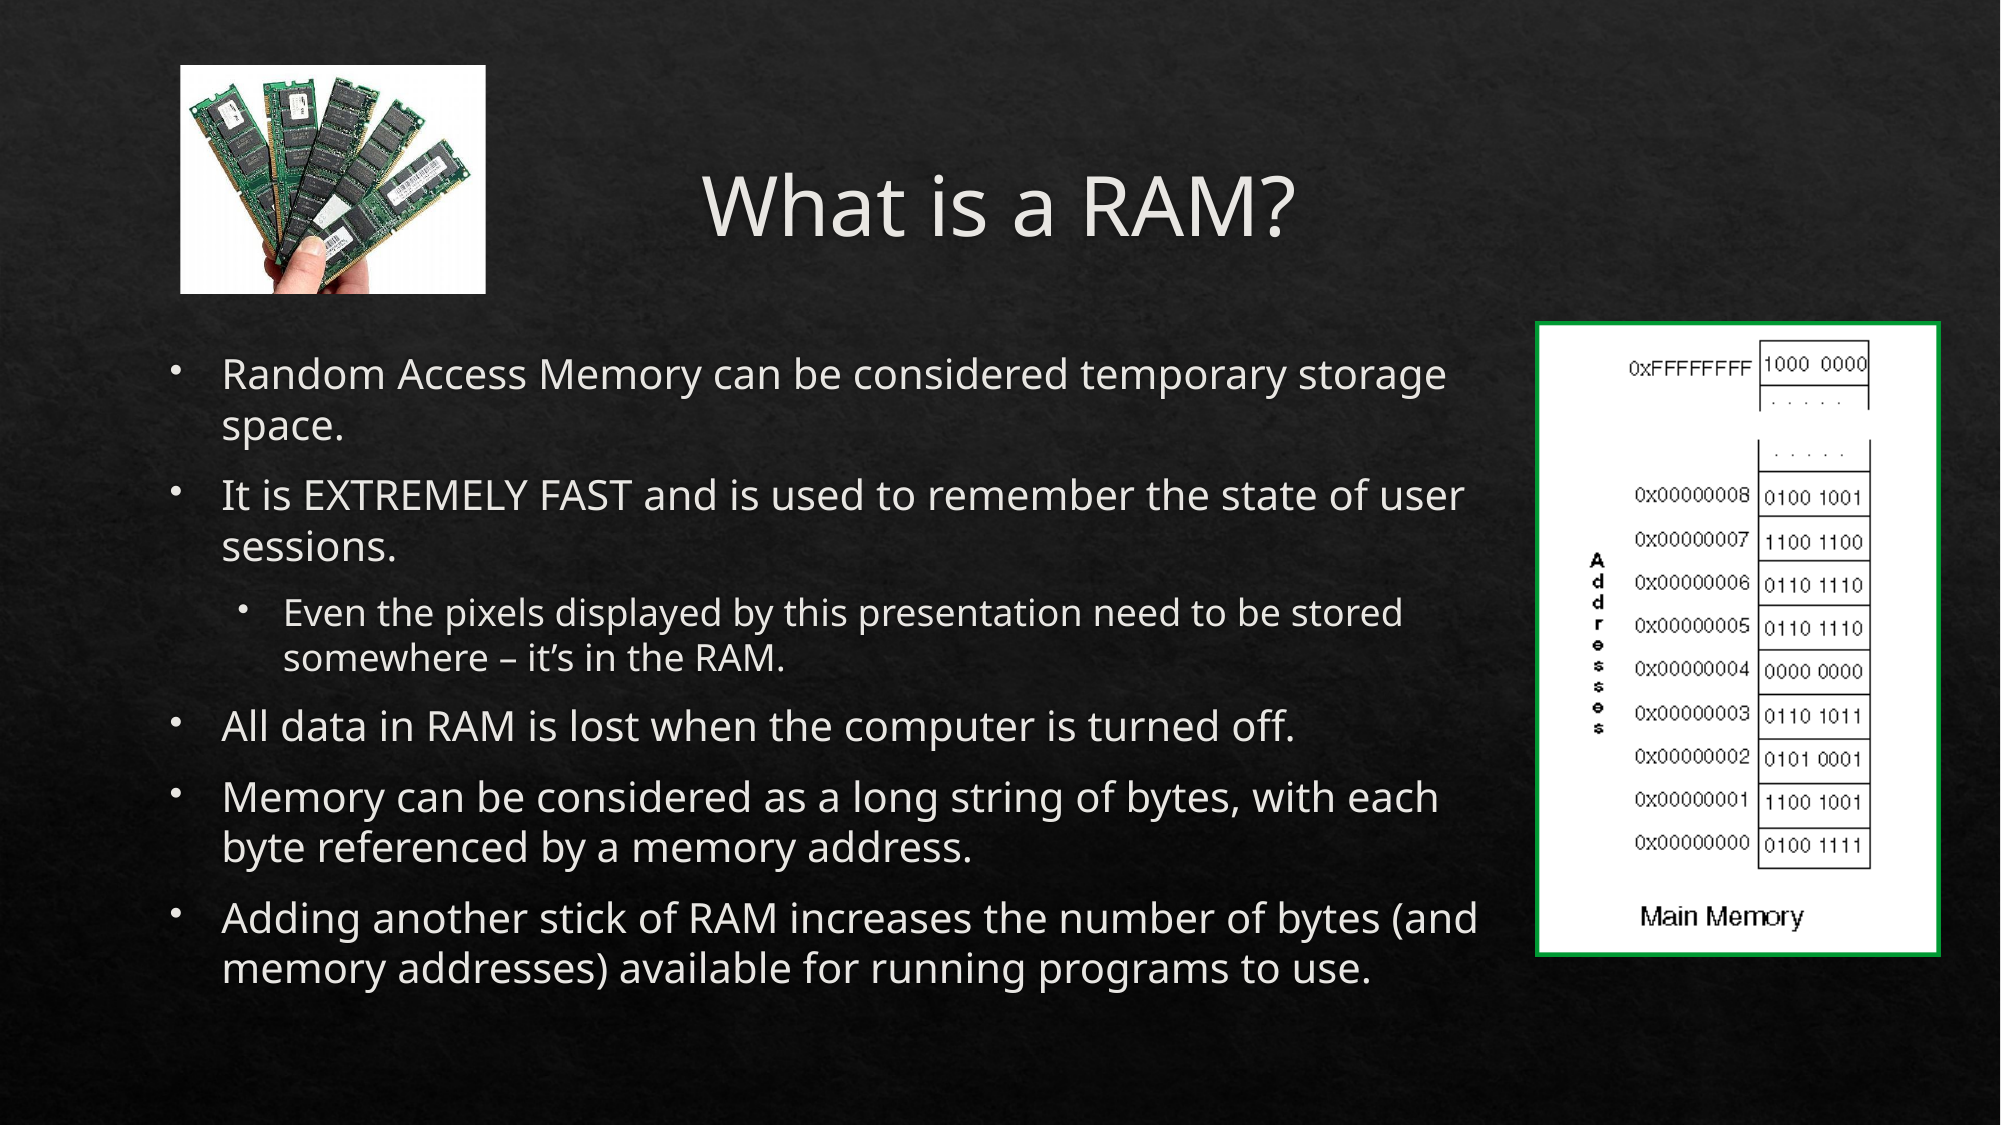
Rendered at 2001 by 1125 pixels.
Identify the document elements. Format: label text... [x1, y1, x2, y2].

picture [1535, 321, 1942, 958]
list Random Access Memory can be considered temporary storage space. It is EXTREMELY FAST and is used to remember the state of user sessions. Even the pixels displayed by this presentation need to be stored somewhere – it’s in the RAM. All data in RAM is lost when the computer is turned off. Memory can be considered as a long string of bytes, with each byte referenced by a memory address. Adding another stick of RAM increases the number of bytes (and memory addresses) available for running programs to use. [149, 340, 1496, 1060]
title What is a RAM? [149, 99, 1849, 307]
picture [180, 65, 486, 294]
